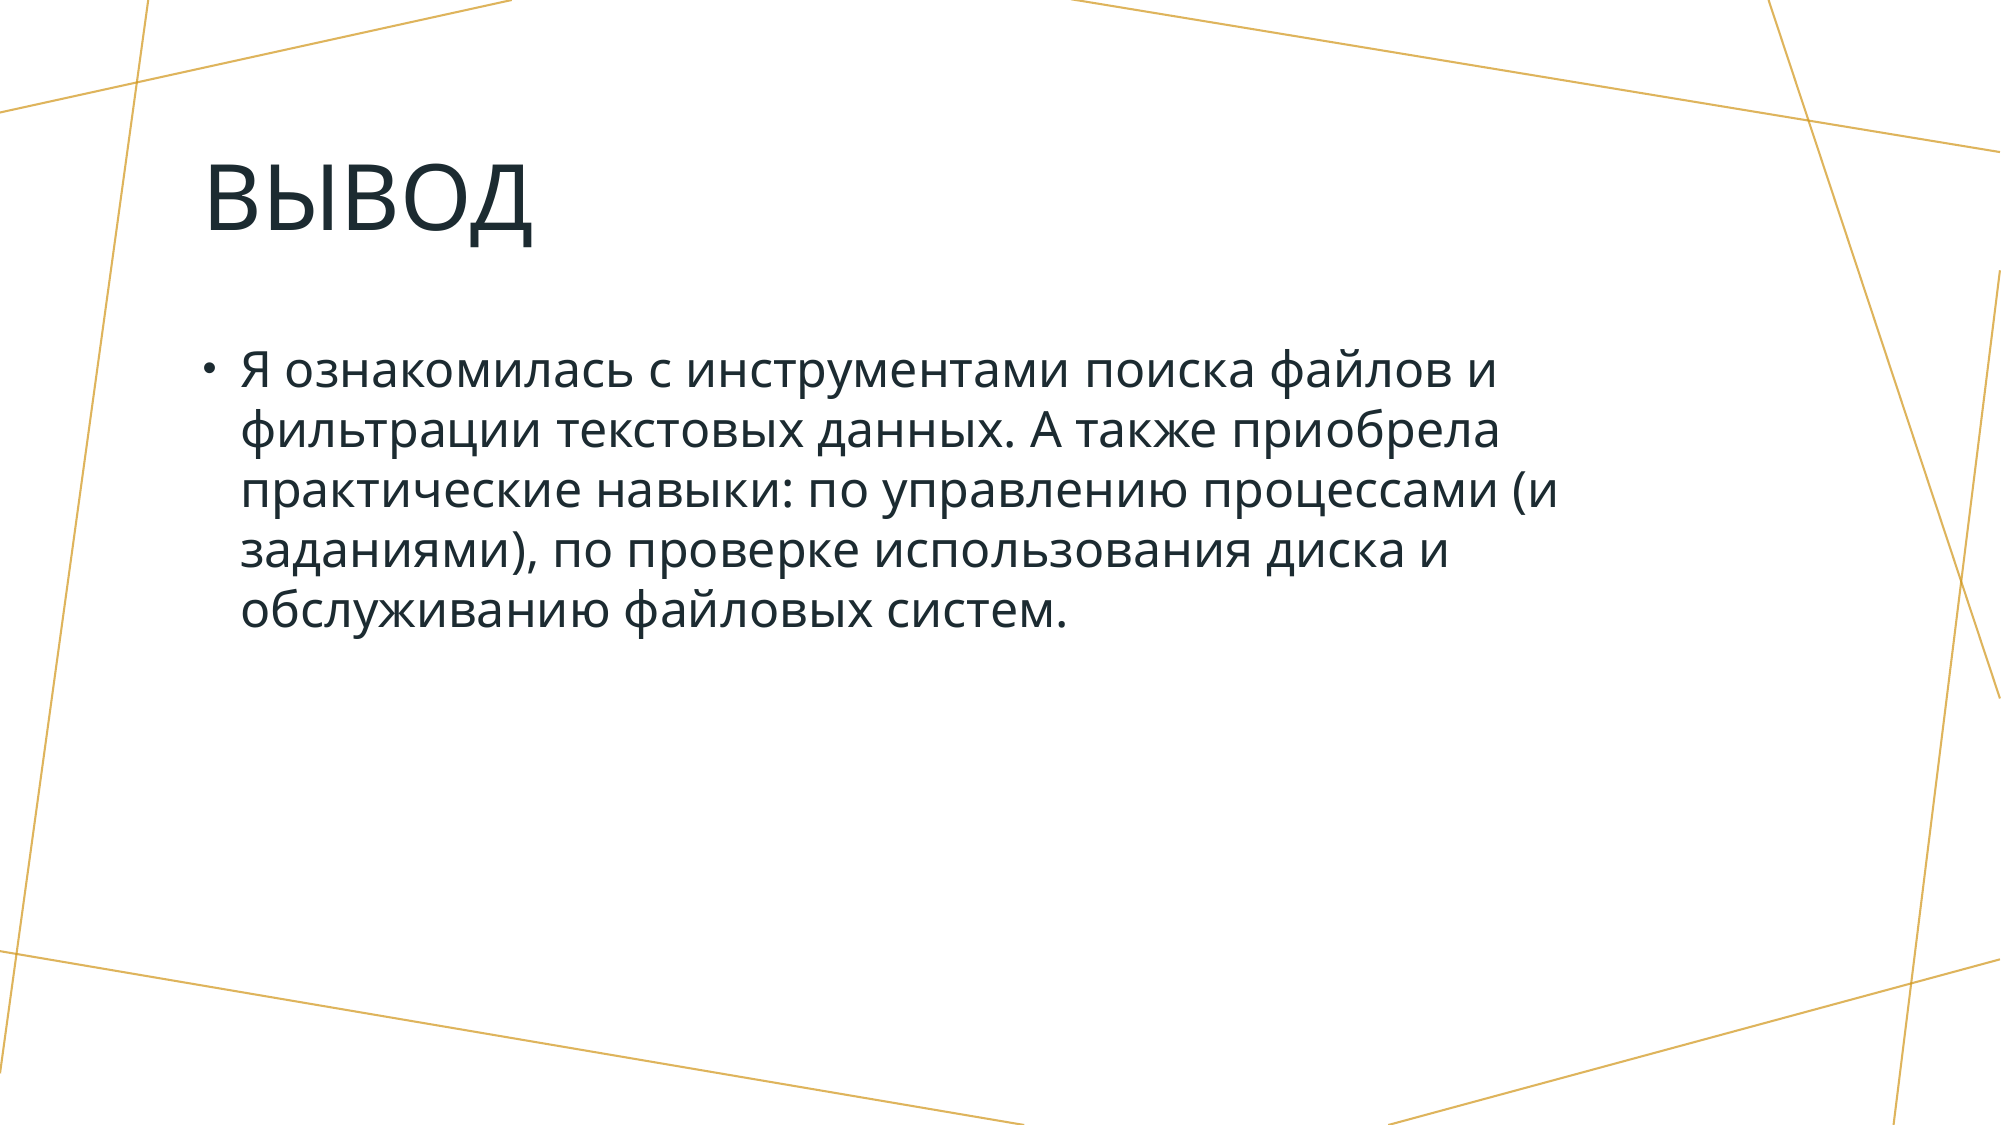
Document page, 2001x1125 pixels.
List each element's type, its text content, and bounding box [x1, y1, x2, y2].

title Вывод [187, 87, 1813, 315]
list Я ознакомилась с инструментами поиска файлов и фильтрации текстовых данных. А также приобрела практические навыки: по управлению процессами (и заданиями), по проверке использования диска и обслуживанию файловых систем. [187, 329, 1813, 990]
